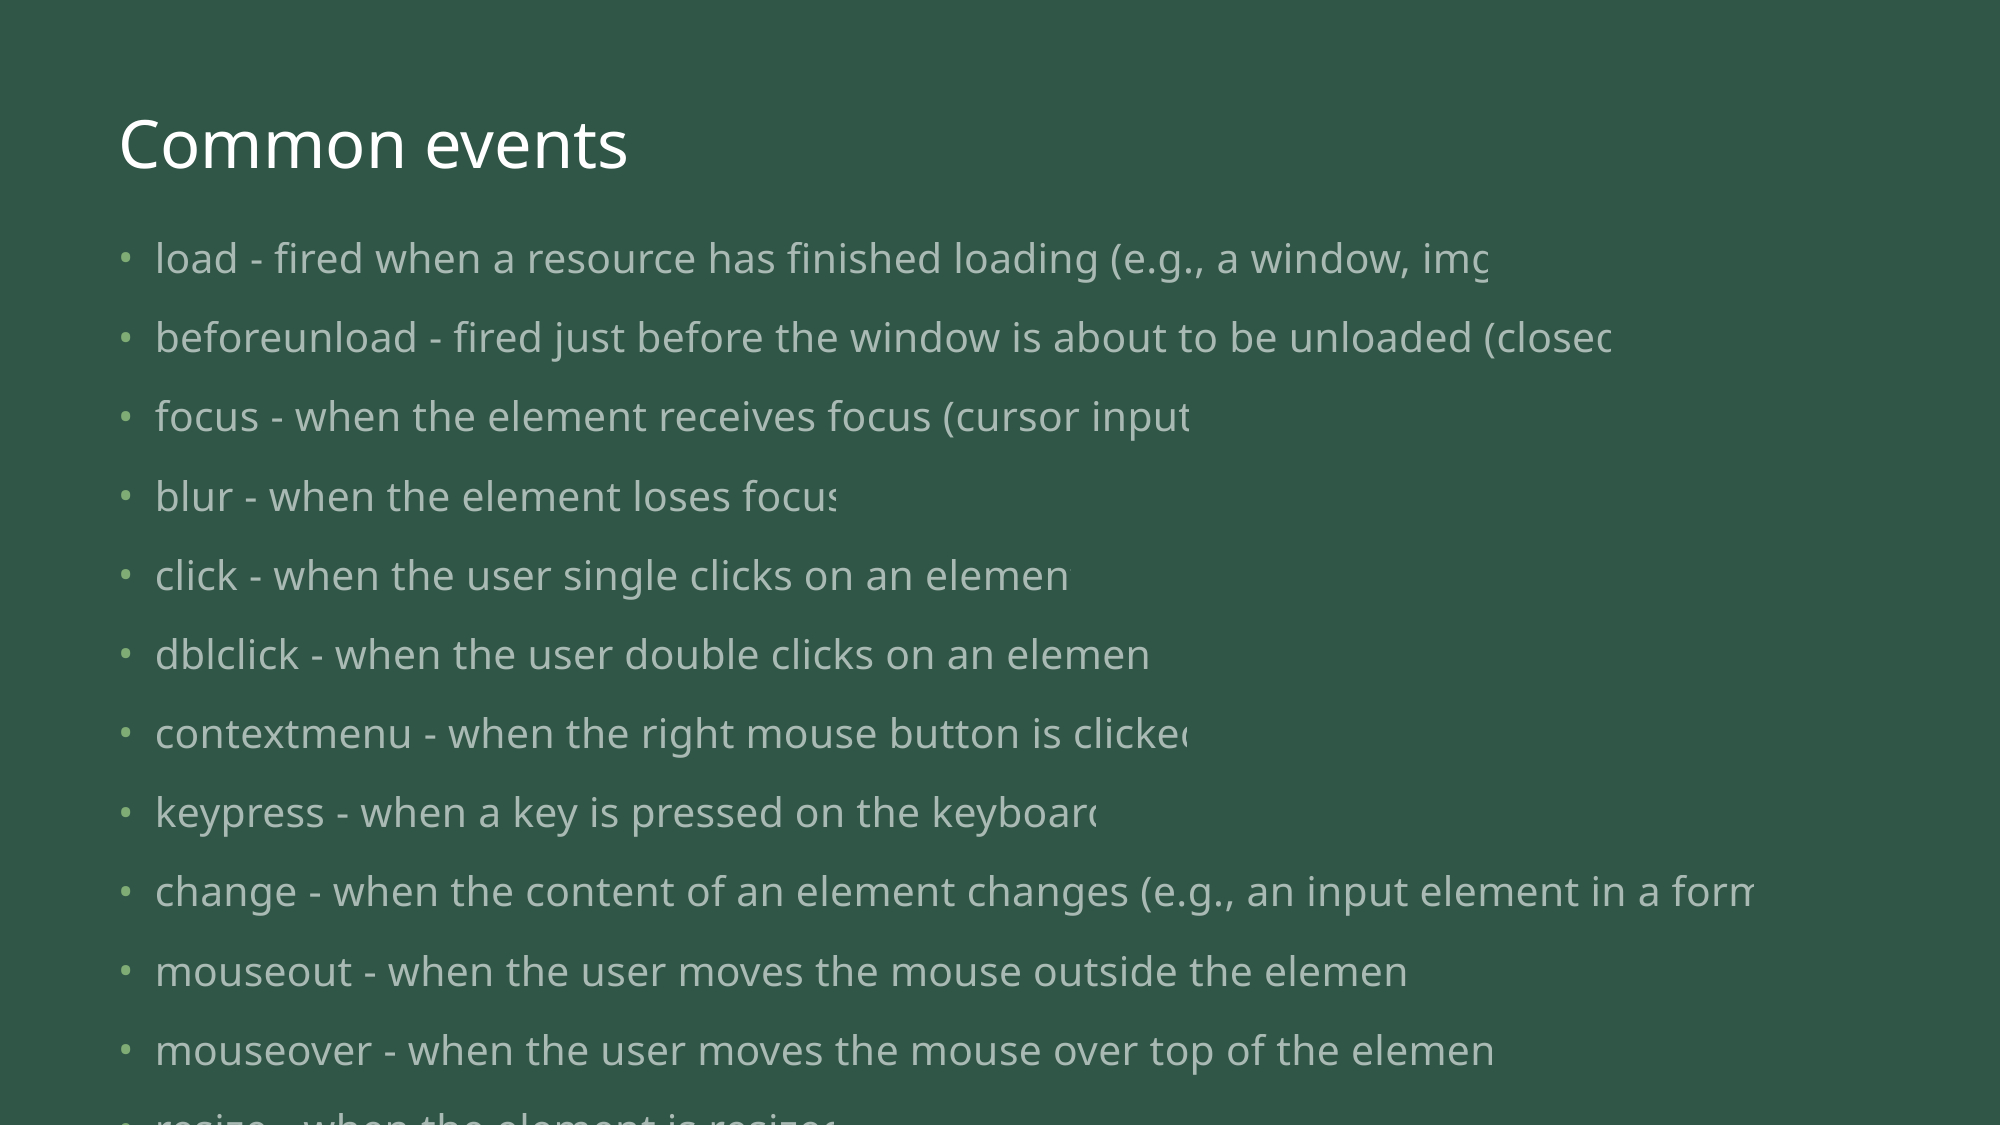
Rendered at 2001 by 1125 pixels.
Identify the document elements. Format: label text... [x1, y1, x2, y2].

title Common events [118, 101, 1878, 222]
list load - fired when a resource has finished loading (e.g., a window, img) beforeunload - fired just before the window is about to be unloaded (closed) focus - when the element receives focus (cursor input) blur - when the element loses focus click - when the user single clicks on an element dblclick - when the user double clicks on an element contextmenu - when the right mouse button is clicked keypress - when a key is pressed on the keyboard change - when the content of an element changes (e.g., an input element in a form) mouseout - when the user moves the mouse outside the element mouseover - when the user moves the mouse over top of the element resize - when the element is resized [118, 222, 1878, 1125]
